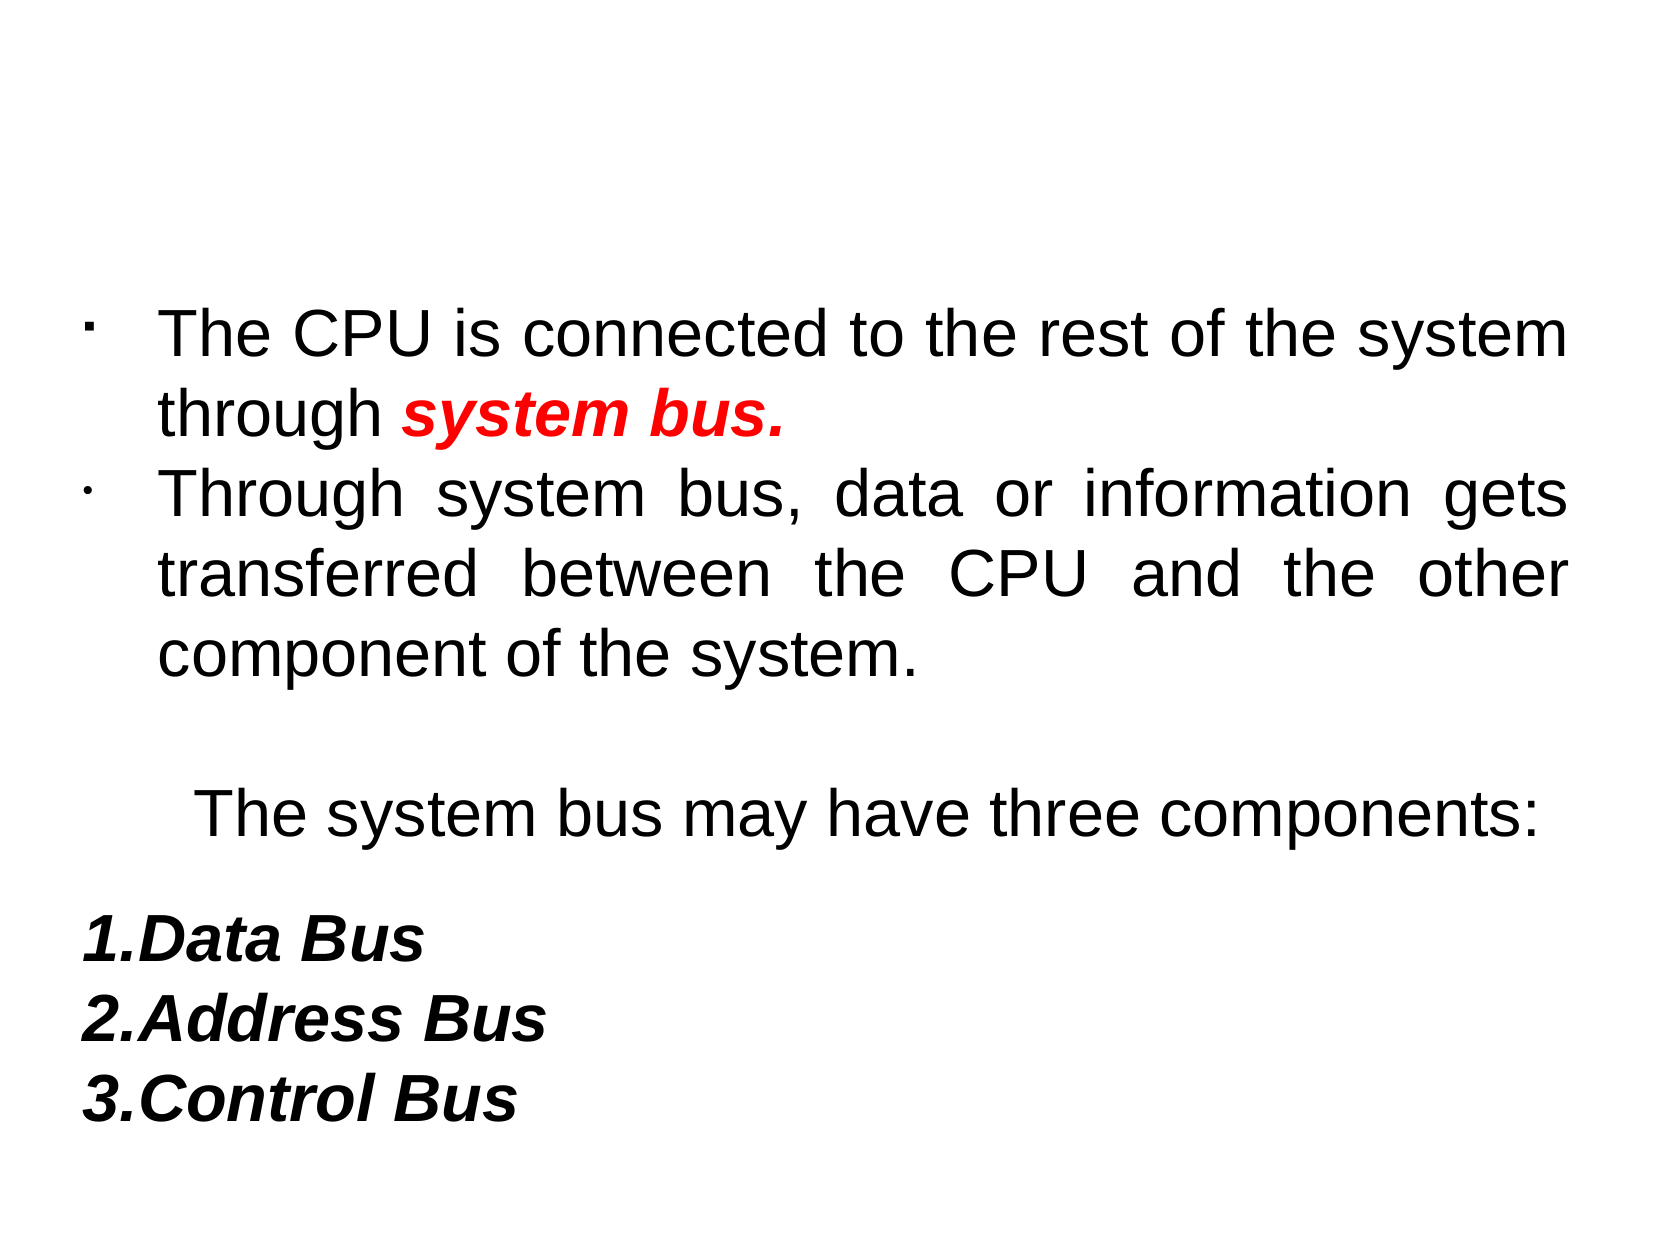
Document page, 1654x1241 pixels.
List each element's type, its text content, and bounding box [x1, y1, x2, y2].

text_box The CPU is connected to the rest of the system through system bus. Through system bus, data or information gets transferred between the CPU and the other component of the system. The system bus may have three components: 1.Data Bus 2.Address Bus 3.Control Bus [82, 290, 1571, 1195]
